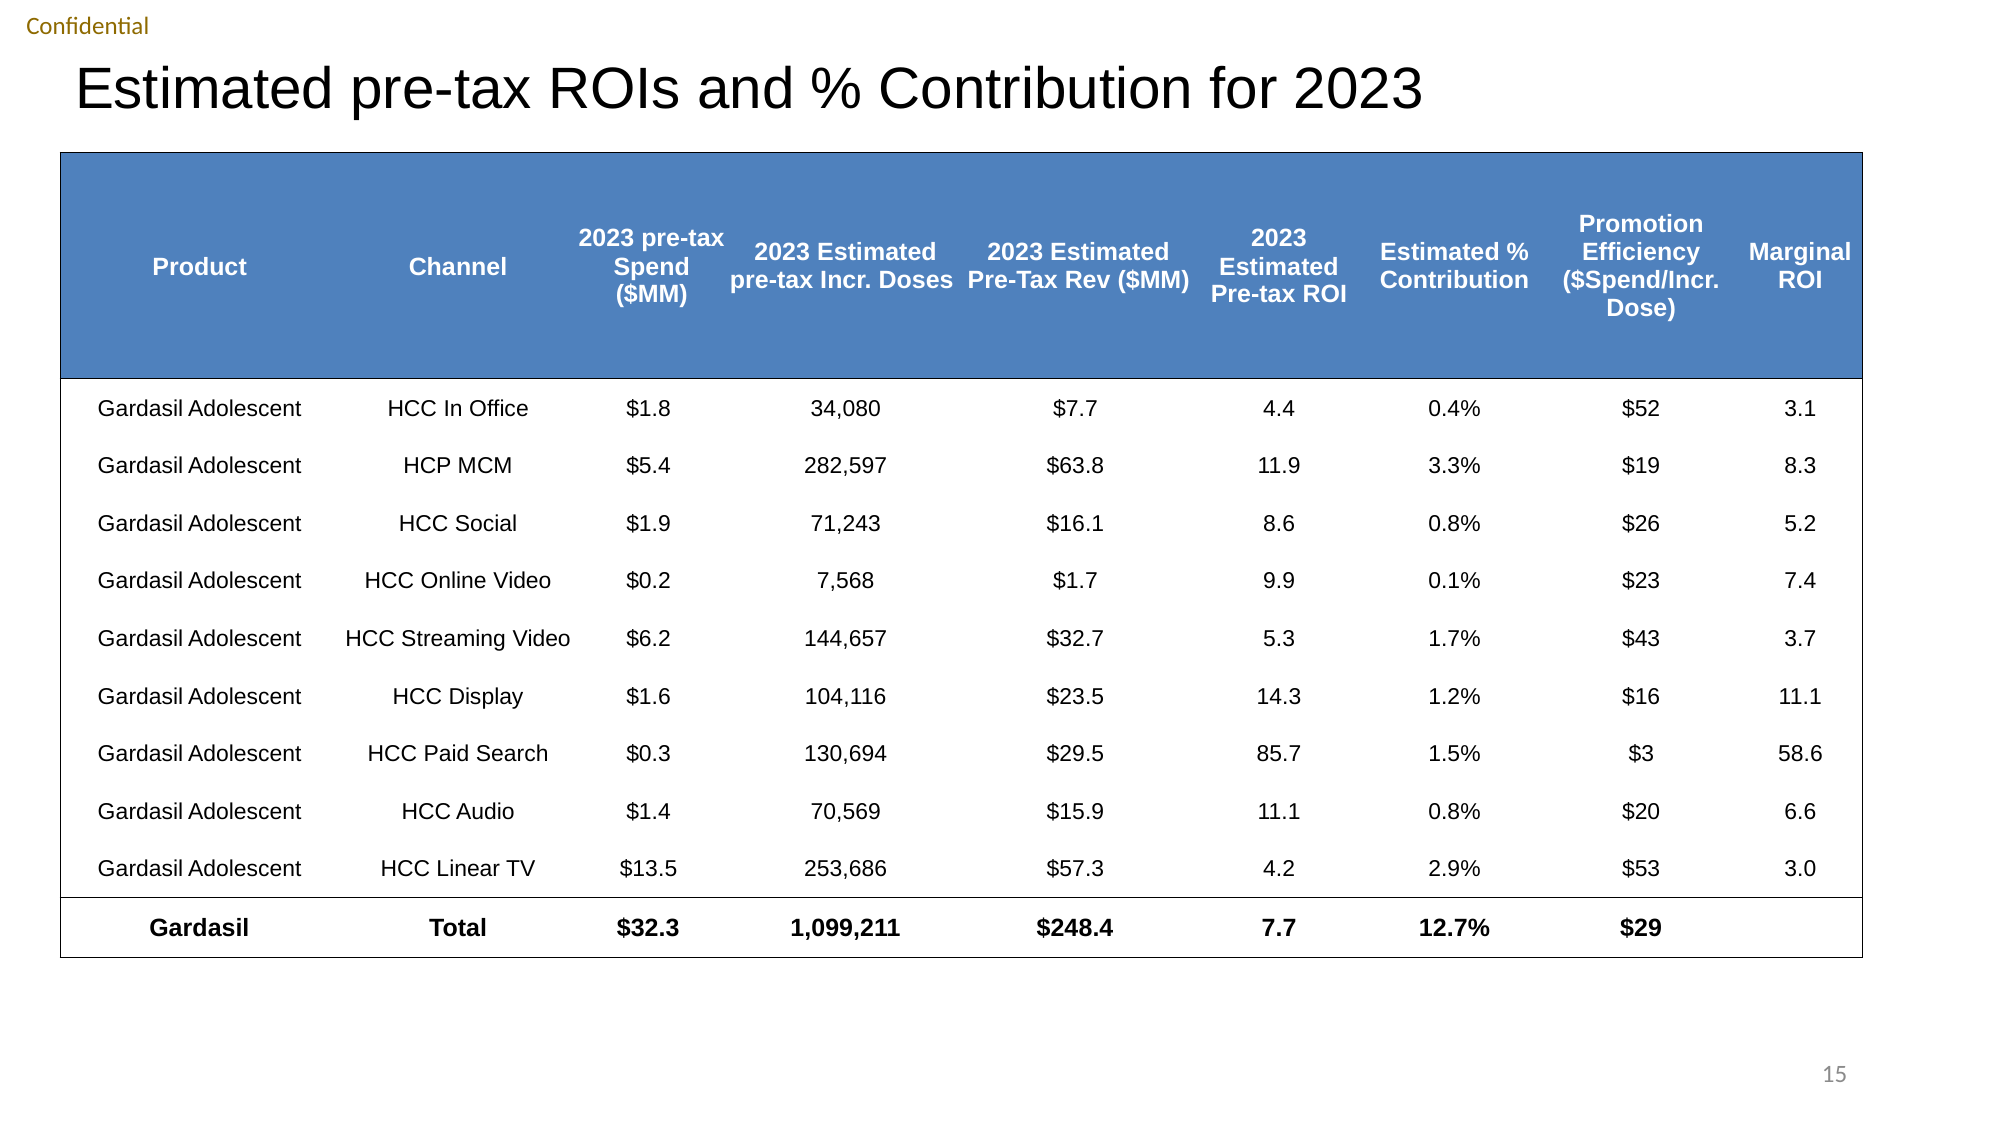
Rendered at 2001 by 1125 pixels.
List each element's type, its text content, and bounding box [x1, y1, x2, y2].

table_cell 11.1 [1193, 782, 1365, 839]
table_header 2023 Estimated Pre-tax ROI [1193, 153, 1365, 378]
table_cell $19 [1544, 436, 1739, 494]
table_cell $63.8 [964, 436, 1193, 494]
table_header Estimated % Contribution [1365, 153, 1544, 378]
table_cell $13.5 [577, 839, 727, 897]
table_cell Gardasil Adolescent [61, 724, 339, 782]
table_cell HCC Streaming Video [339, 609, 577, 667]
table_cell $32.7 [964, 609, 1193, 667]
table_cell $23.5 [964, 667, 1193, 724]
table_cell 130,694 [727, 724, 964, 782]
table_cell 3.1 [1739, 379, 1862, 436]
table_header 2023 pre-tax Spend ($MM) [577, 153, 727, 378]
table_cell 58.6 [1739, 724, 1862, 782]
table_cell 2.9% [1365, 839, 1544, 897]
table_cell Total [339, 898, 577, 957]
table_cell $1.7 [964, 551, 1193, 609]
table_cell $6.2 [577, 609, 727, 667]
table_cell 12.7% [1365, 898, 1544, 957]
table_cell Gardasil Adolescent [61, 436, 339, 494]
table_cell $1.8 [577, 379, 727, 436]
table_cell 1.7% [1365, 609, 1544, 667]
table_cell [1739, 898, 1862, 957]
table_cell Gardasil Adolescent [61, 609, 339, 667]
table_cell Gardasil Adolescent [61, 379, 339, 436]
table_cell $1.4 [577, 782, 727, 839]
table_cell 5.3 [1193, 609, 1365, 667]
table_cell $0.3 [577, 724, 727, 782]
table_cell $15.9 [964, 782, 1193, 839]
table_cell $23 [1544, 551, 1739, 609]
table_header Channel [339, 153, 577, 378]
table_cell HCC Linear TV [339, 839, 577, 897]
table_cell 1.5% [1365, 724, 1544, 782]
table_cell HCP MCM [339, 436, 577, 494]
table_cell Gardasil Adolescent [61, 551, 339, 609]
table_cell 70,569 [727, 782, 964, 839]
table_cell Gardasil Adolescent [61, 494, 339, 551]
table_cell $43 [1544, 609, 1739, 667]
table_cell 11.1 [1739, 667, 1862, 724]
table_cell 7.7 [1193, 898, 1365, 957]
table_cell 7.4 [1739, 551, 1862, 609]
table_cell $26 [1544, 494, 1739, 551]
table_cell 5.2 [1739, 494, 1862, 551]
table_cell HCC Paid Search [339, 724, 577, 782]
table_cell 8.3 [1739, 436, 1862, 494]
table_cell 0.8% [1365, 494, 1544, 551]
table_cell 144,657 [727, 609, 964, 667]
table_cell 9.9 [1193, 551, 1365, 609]
table_cell 7,568 [727, 551, 964, 609]
table_cell 0.8% [1365, 782, 1544, 839]
table_cell 34,080 [727, 379, 964, 436]
table_cell HCC Online Video [339, 551, 577, 609]
table_cell 0.1% [1365, 551, 1544, 609]
table_cell 3.0 [1739, 839, 1862, 897]
table_cell 3.7 [1739, 609, 1862, 667]
table_cell $16 [1544, 667, 1739, 724]
table_cell $5.4 [577, 436, 727, 494]
table_cell $248.4 [964, 898, 1193, 957]
table_cell $20 [1544, 782, 1739, 839]
table_cell $29.5 [964, 724, 1193, 782]
table_cell 3.3% [1365, 436, 1544, 494]
table_cell $57.3 [964, 839, 1193, 897]
table_cell Gardasil Adolescent [61, 839, 339, 897]
table_cell HCC In Office [339, 379, 577, 436]
table_cell $32.3 [577, 898, 727, 957]
table_cell HCC Social [339, 494, 577, 551]
table_cell Gardasil [61, 898, 339, 957]
table_cell $53 [1544, 839, 1739, 897]
table_header 2023 Estimated Pre-Tax Rev ($MM) [964, 153, 1193, 378]
table_cell Gardasil Adolescent [61, 782, 339, 839]
table_cell 14.3 [1193, 667, 1365, 724]
table_cell 4.2 [1193, 839, 1365, 897]
table_cell 8.6 [1193, 494, 1365, 551]
table_cell 6.6 [1739, 782, 1862, 839]
table_cell 4.4 [1193, 379, 1365, 436]
table_cell $1.9 [577, 494, 727, 551]
table_cell 85.7 [1193, 724, 1365, 782]
table_cell $7.7 [964, 379, 1193, 436]
table_cell $3 [1544, 724, 1739, 782]
table_cell 0.4% [1365, 379, 1544, 436]
table_cell 1,099,211 [727, 898, 964, 957]
table_cell $0.2 [577, 551, 727, 609]
table_header Promotion Efficiency ($Spend/Incr. Dose) [1544, 153, 1739, 378]
table_cell 104,116 [727, 667, 964, 724]
table_cell HCC Audio [339, 782, 577, 839]
table_cell 1.2% [1365, 667, 1544, 724]
table_cell 282,597 [727, 436, 964, 494]
table_cell $52 [1544, 379, 1739, 436]
table_cell 253,686 [727, 839, 964, 897]
table_cell $16.1 [964, 494, 1193, 551]
table_header Product [61, 153, 339, 378]
table_cell 71,243 [727, 494, 964, 551]
table_header 2023 Estimated pre-tax Incr. Doses [727, 153, 964, 378]
table_cell $1.6 [577, 667, 727, 724]
title Estimated pre-tax ROIs and % Contribution for 2023 [60, 60, 1860, 120]
table_cell 11.9 [1193, 436, 1365, 494]
table_header Marginal ROI [1739, 153, 1862, 378]
table_cell Gardasil Adolescent [61, 667, 339, 724]
table_cell HCC Display [339, 667, 577, 724]
table_cell $29 [1544, 898, 1739, 957]
slide_number 15 [1412, 1042, 1863, 1103]
